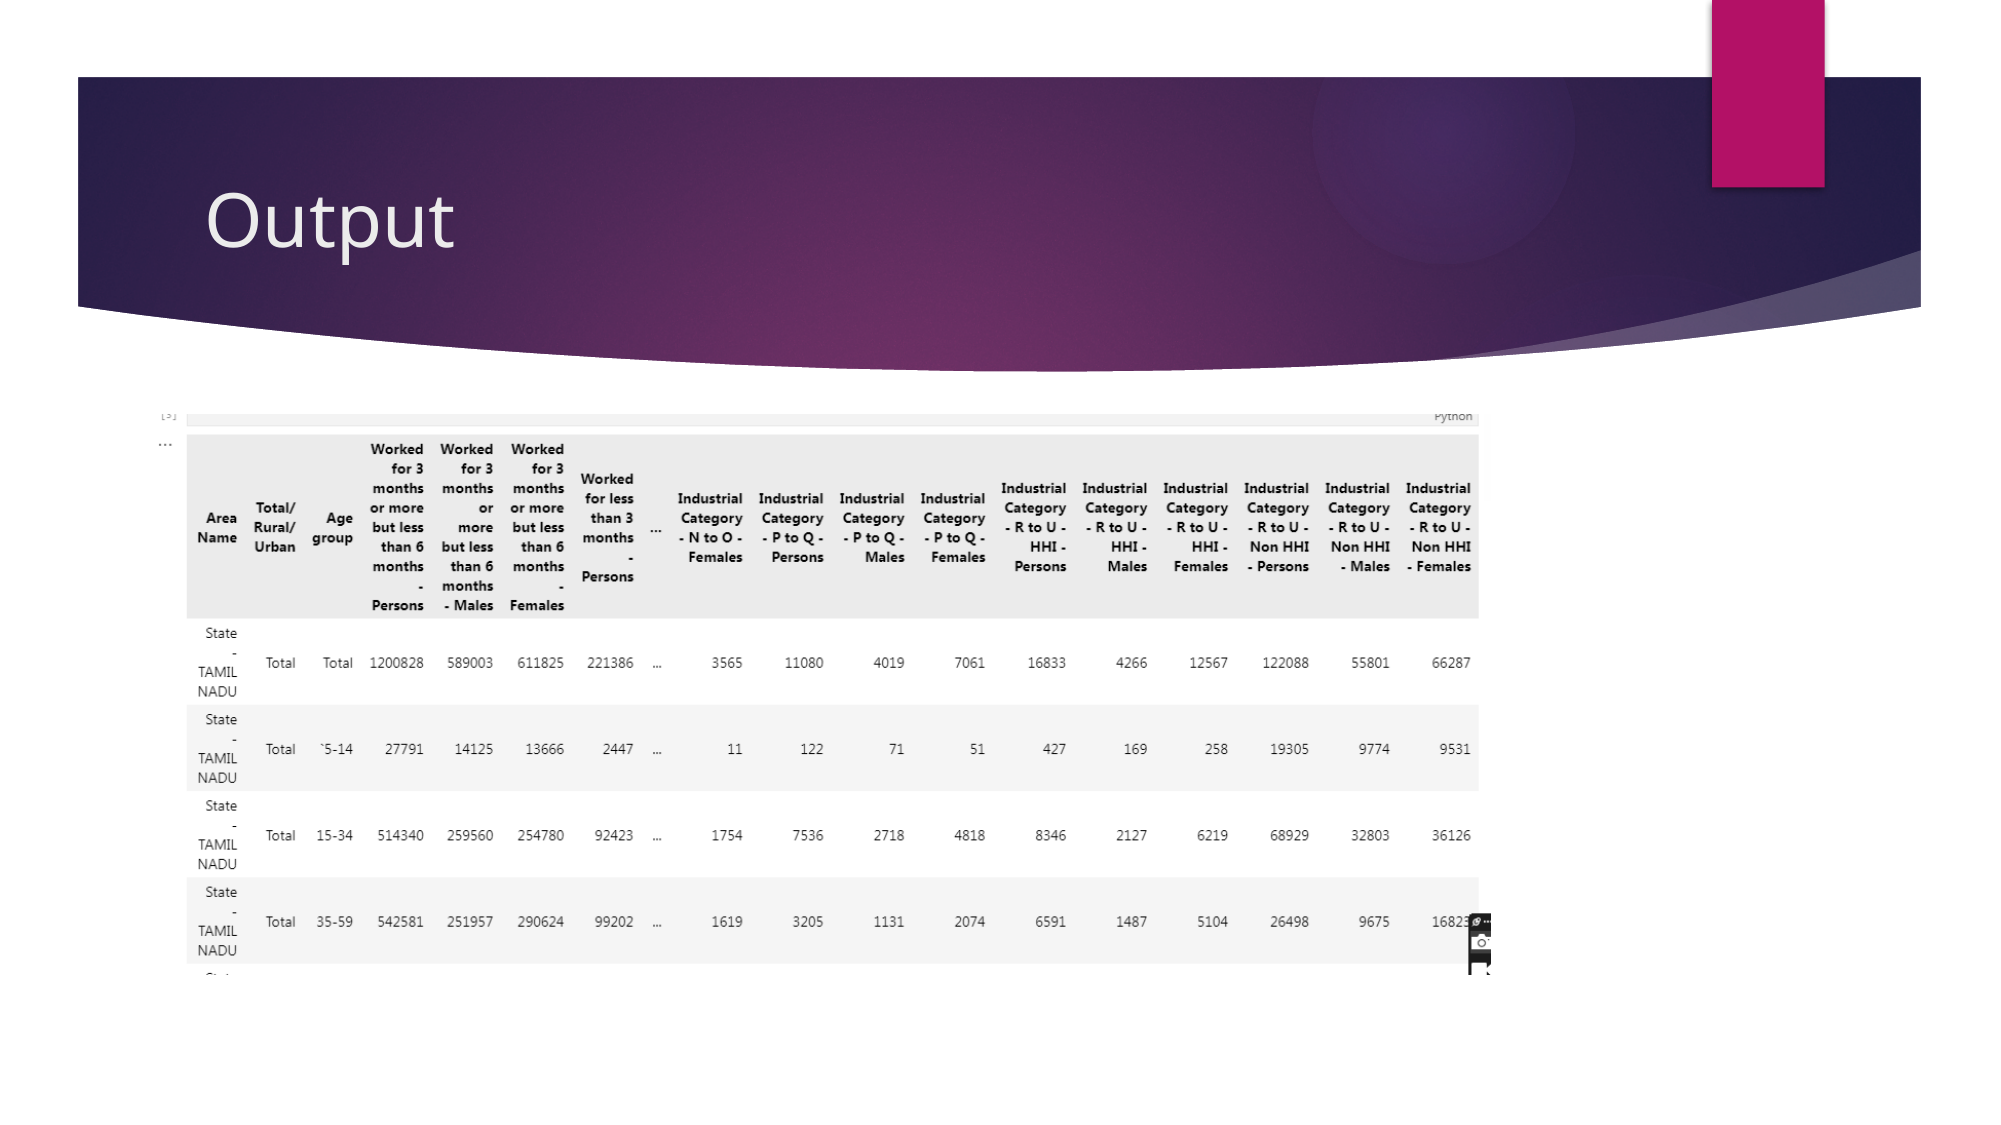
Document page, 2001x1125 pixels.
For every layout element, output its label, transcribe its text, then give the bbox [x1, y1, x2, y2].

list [156, 414, 1491, 976]
title Output [189, 159, 1627, 276]
